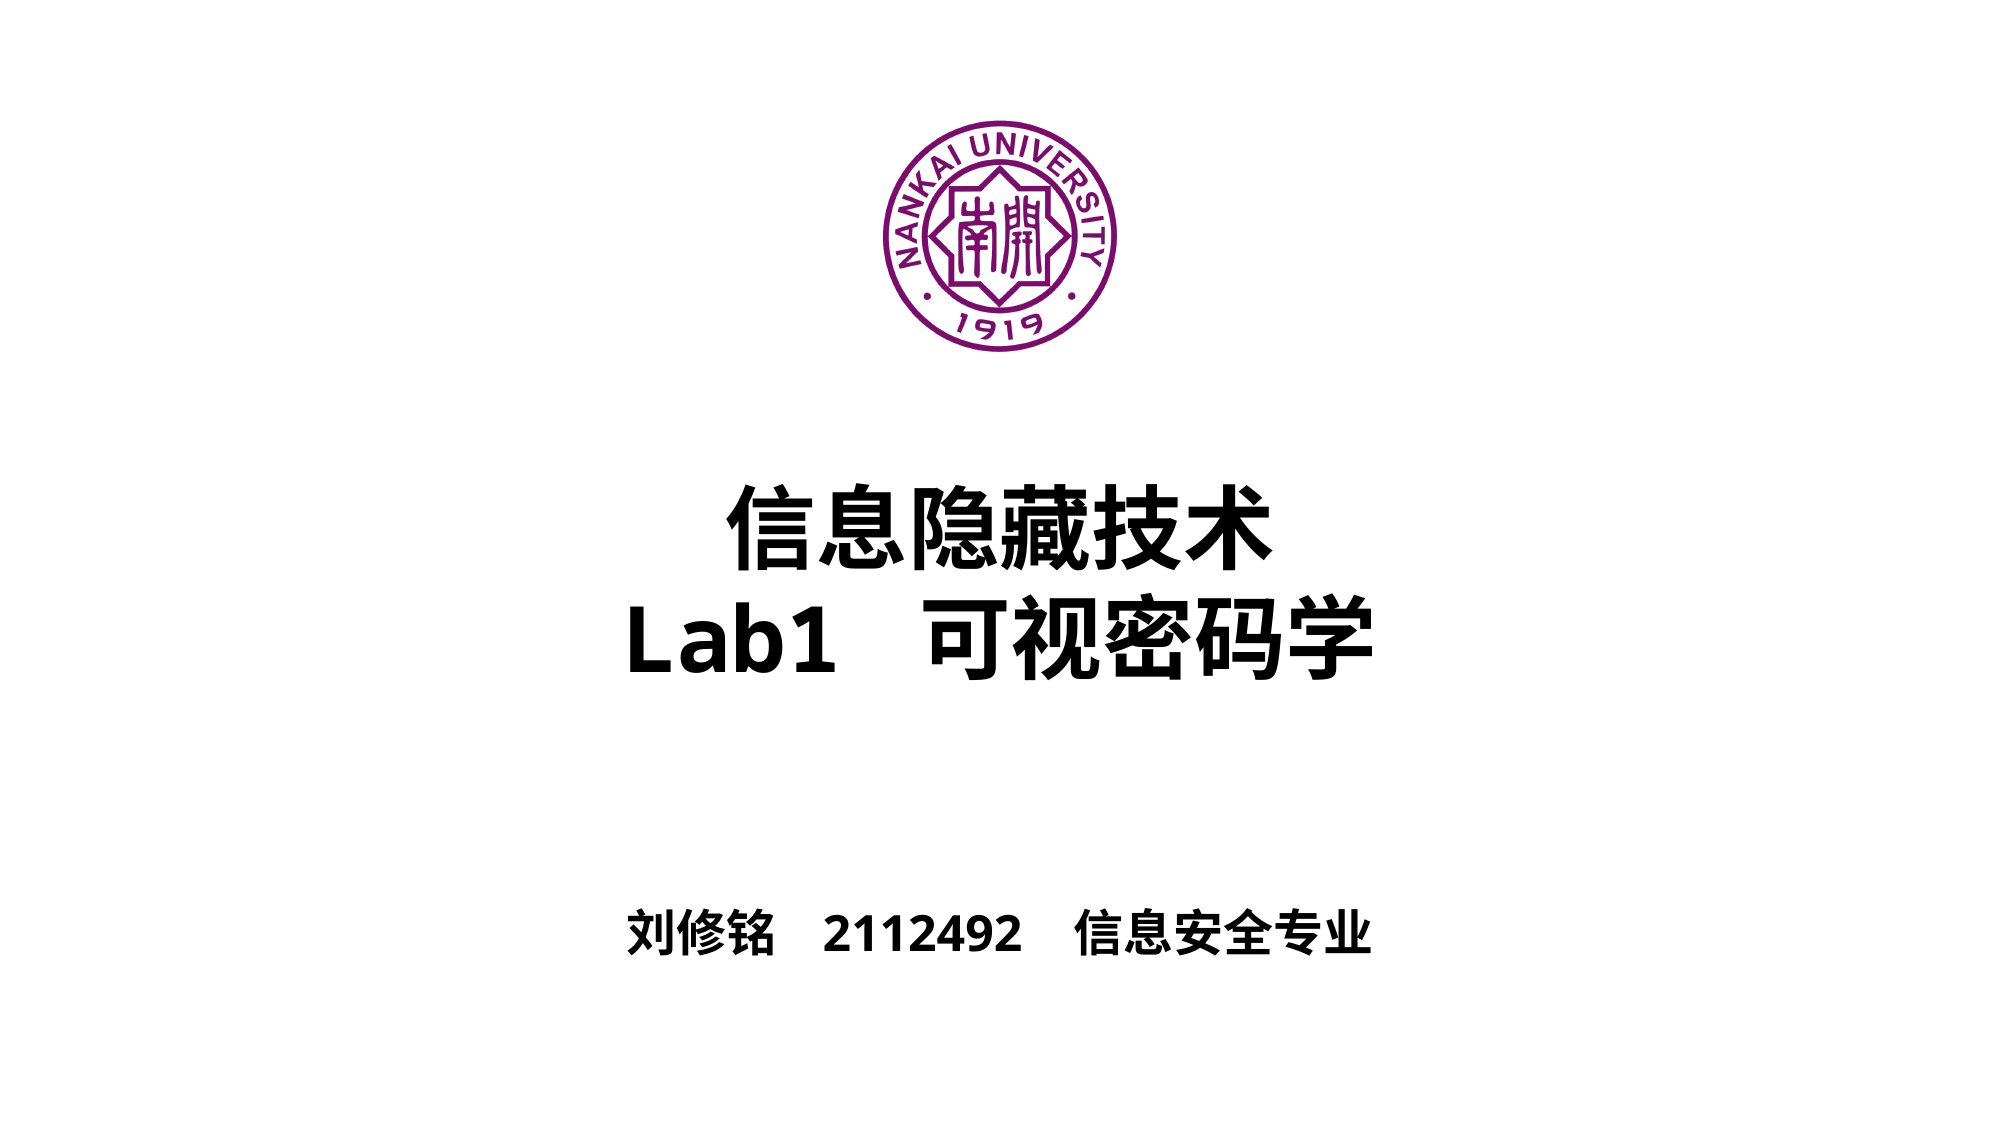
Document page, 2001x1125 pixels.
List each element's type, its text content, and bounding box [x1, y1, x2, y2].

text_box 信息隐藏技术 Lab1 可视密码学 [356, 463, 1644, 699]
text_box 刘修铭 2112492 信息安全专业 [598, 894, 1402, 969]
picture [879, 115, 1121, 357]
